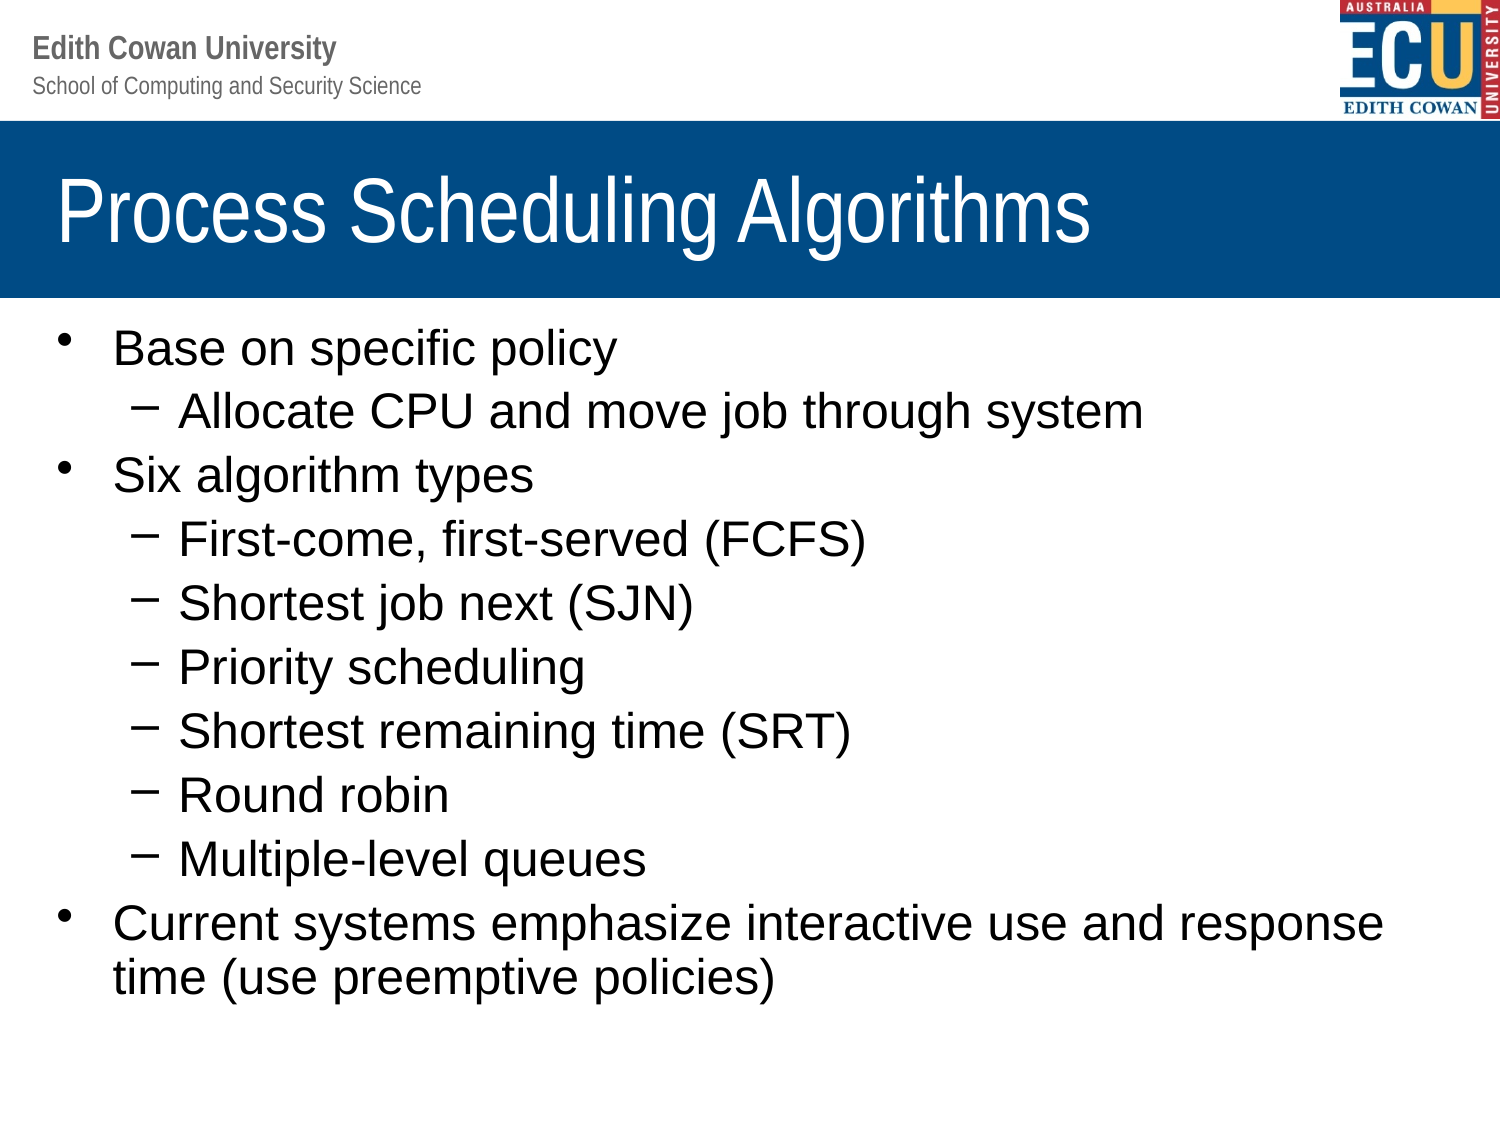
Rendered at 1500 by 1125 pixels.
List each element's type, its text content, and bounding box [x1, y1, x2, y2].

title Process Scheduling Algorithms [40, 123, 1460, 289]
list Base on specific policy Allocate CPU and move job through system Six algorithm types First-come, first-served (FCFS) Shortest job next (SJN) Priority scheduling Shortest remaining time (SRT) Round robin Multiple-level queues Current systems emphasize interactive use and response time (use preemptive policies) [40, 314, 1460, 1083]
picture [1340, 0, 1500, 119]
